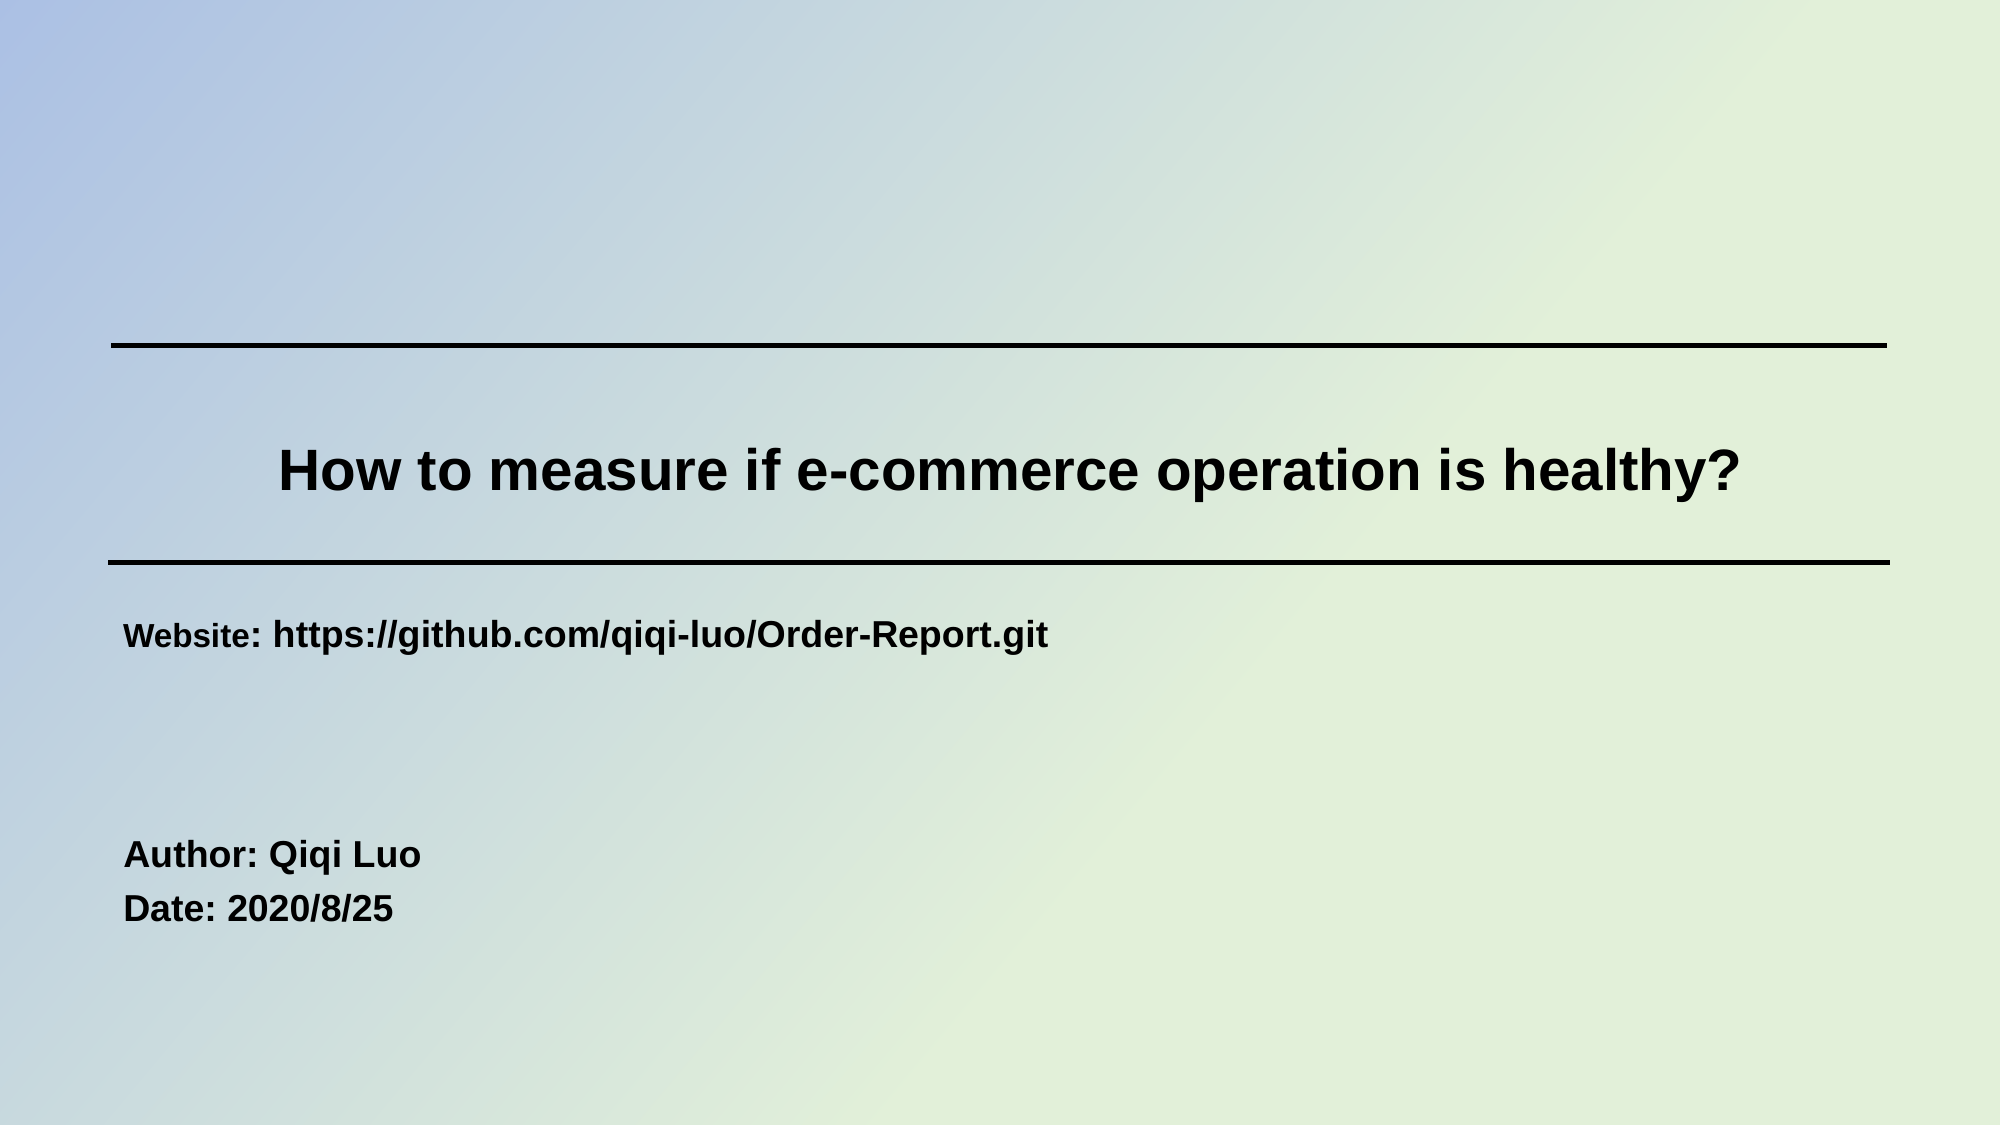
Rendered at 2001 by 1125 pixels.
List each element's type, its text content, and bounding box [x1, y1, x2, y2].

text_box Website: https://github.com/qiqi-luo/Order-Report.git [108, 593, 1109, 663]
subtitle Author: Qiqi Luo Date: 2020/8/25 [108, 813, 1763, 952]
text_box How to measure if e-commerce operation is healthy? [184, 411, 1839, 510]
